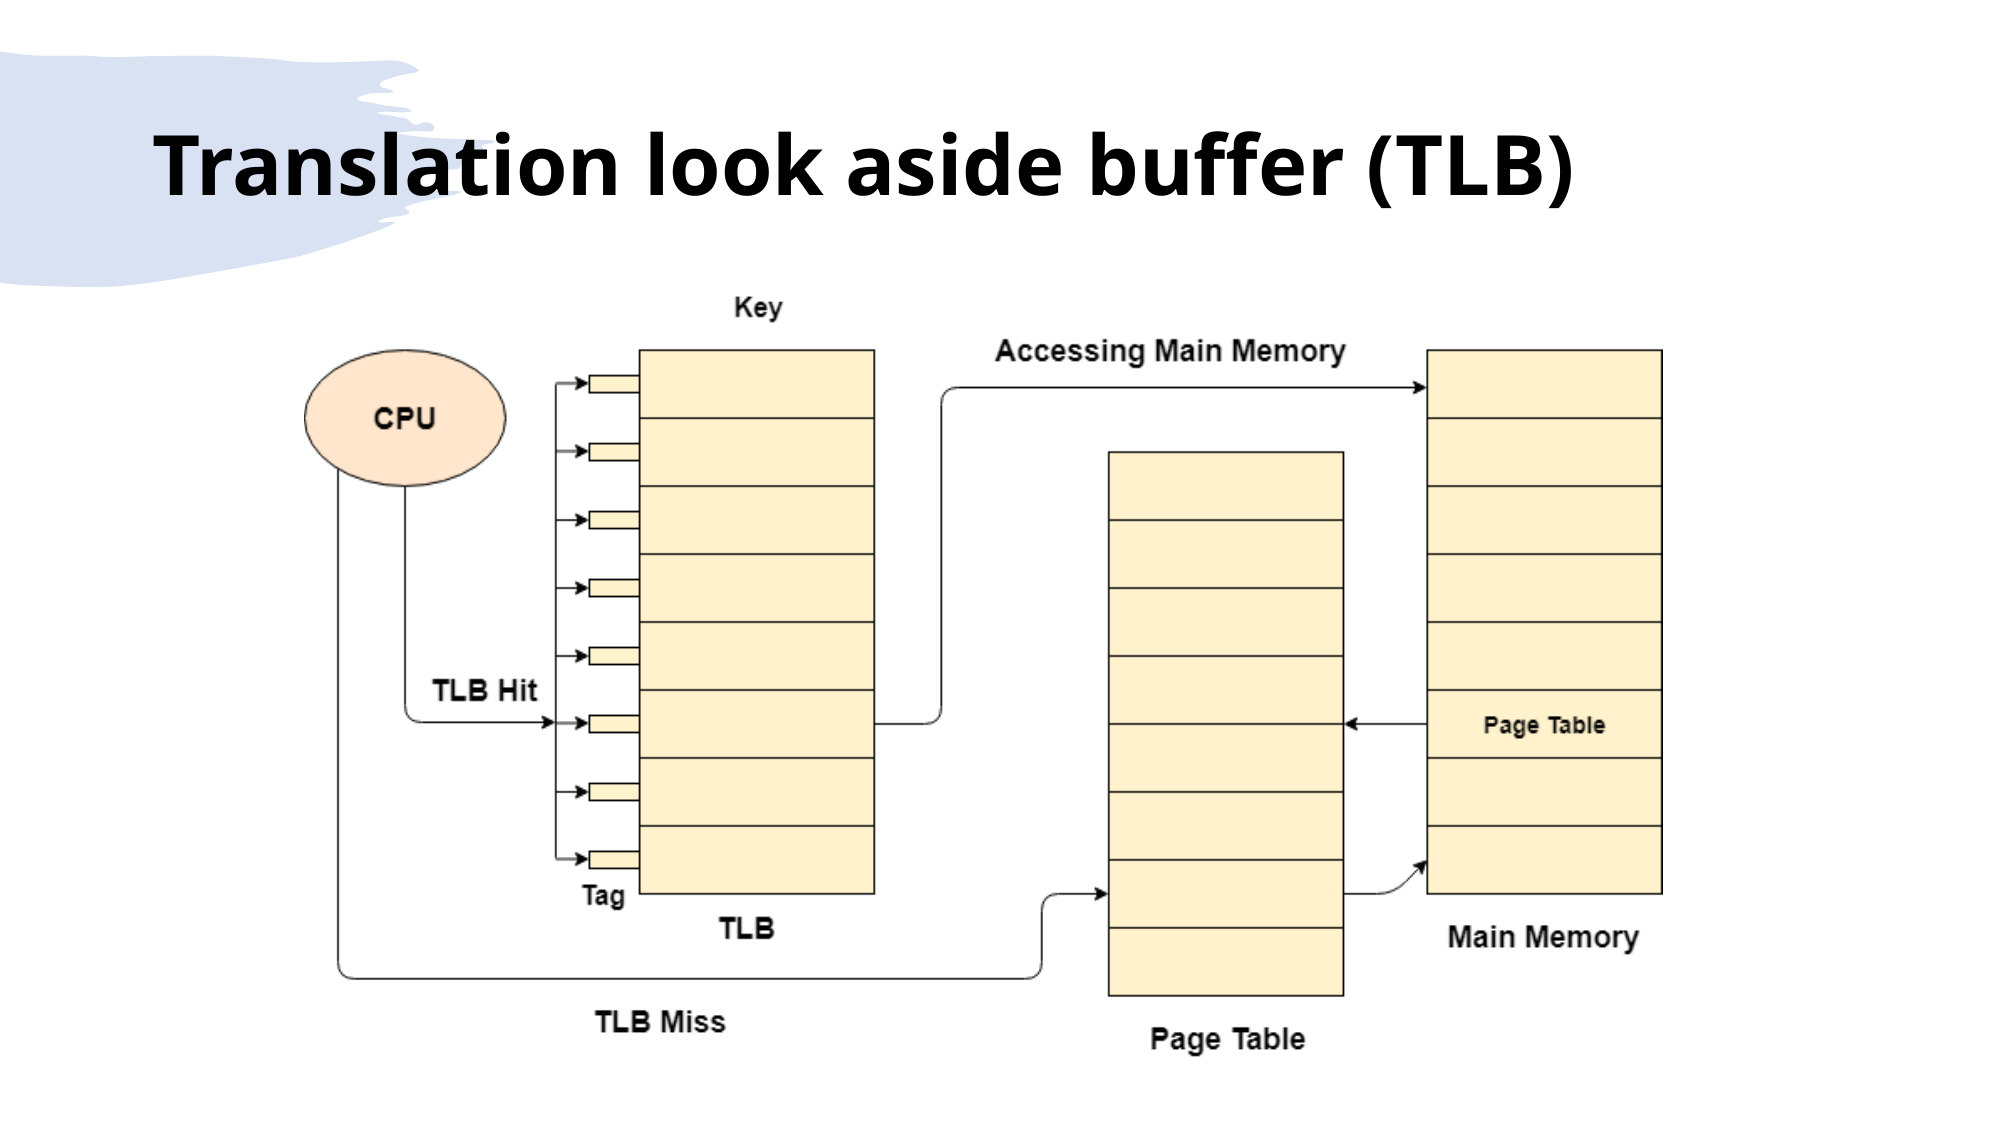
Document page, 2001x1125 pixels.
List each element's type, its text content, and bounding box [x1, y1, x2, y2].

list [304, 280, 1663, 1065]
title Translation look aside buffer (TLB) [137, 59, 1863, 278]
